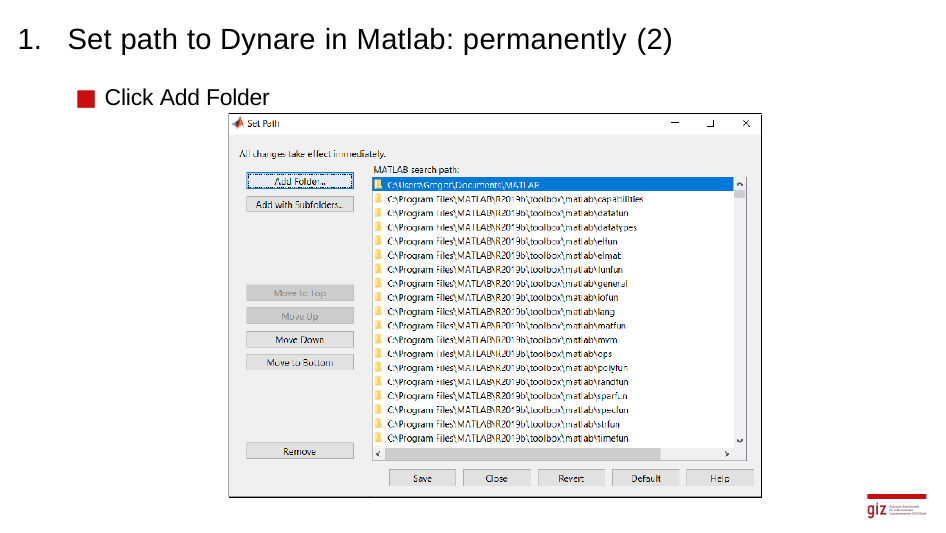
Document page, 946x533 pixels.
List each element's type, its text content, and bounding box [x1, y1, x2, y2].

picture [867, 494, 927, 499]
text_box [228, 113, 762, 496]
text_box Set path to Dynare in Matlab: permanently (2) Click Add Folder [15, 17, 676, 111]
picture [867, 502, 927, 519]
